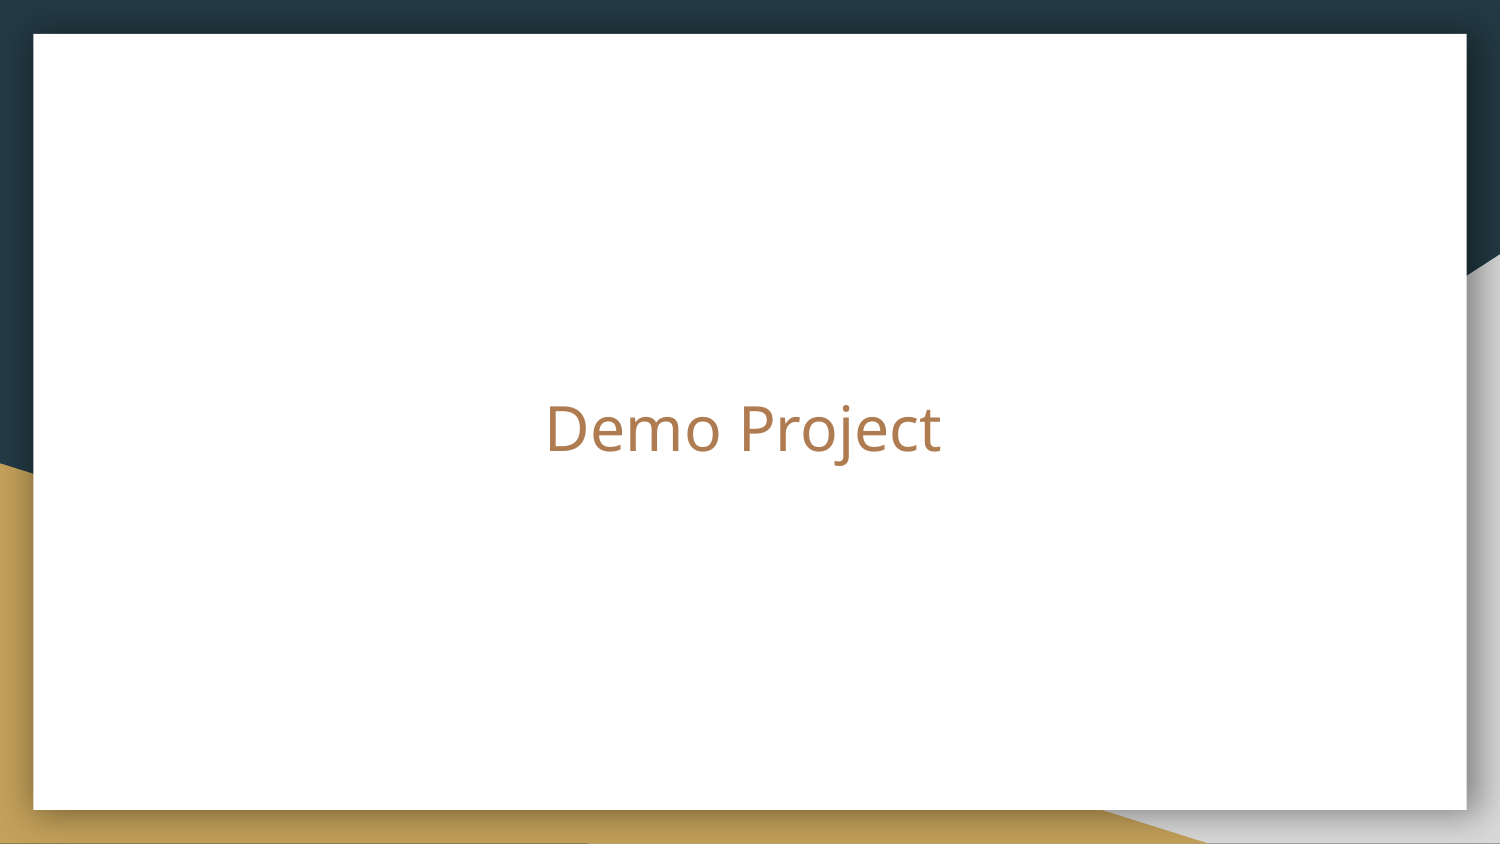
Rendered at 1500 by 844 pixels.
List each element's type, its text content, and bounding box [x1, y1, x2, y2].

title Demo Project [529, 374, 971, 470]
